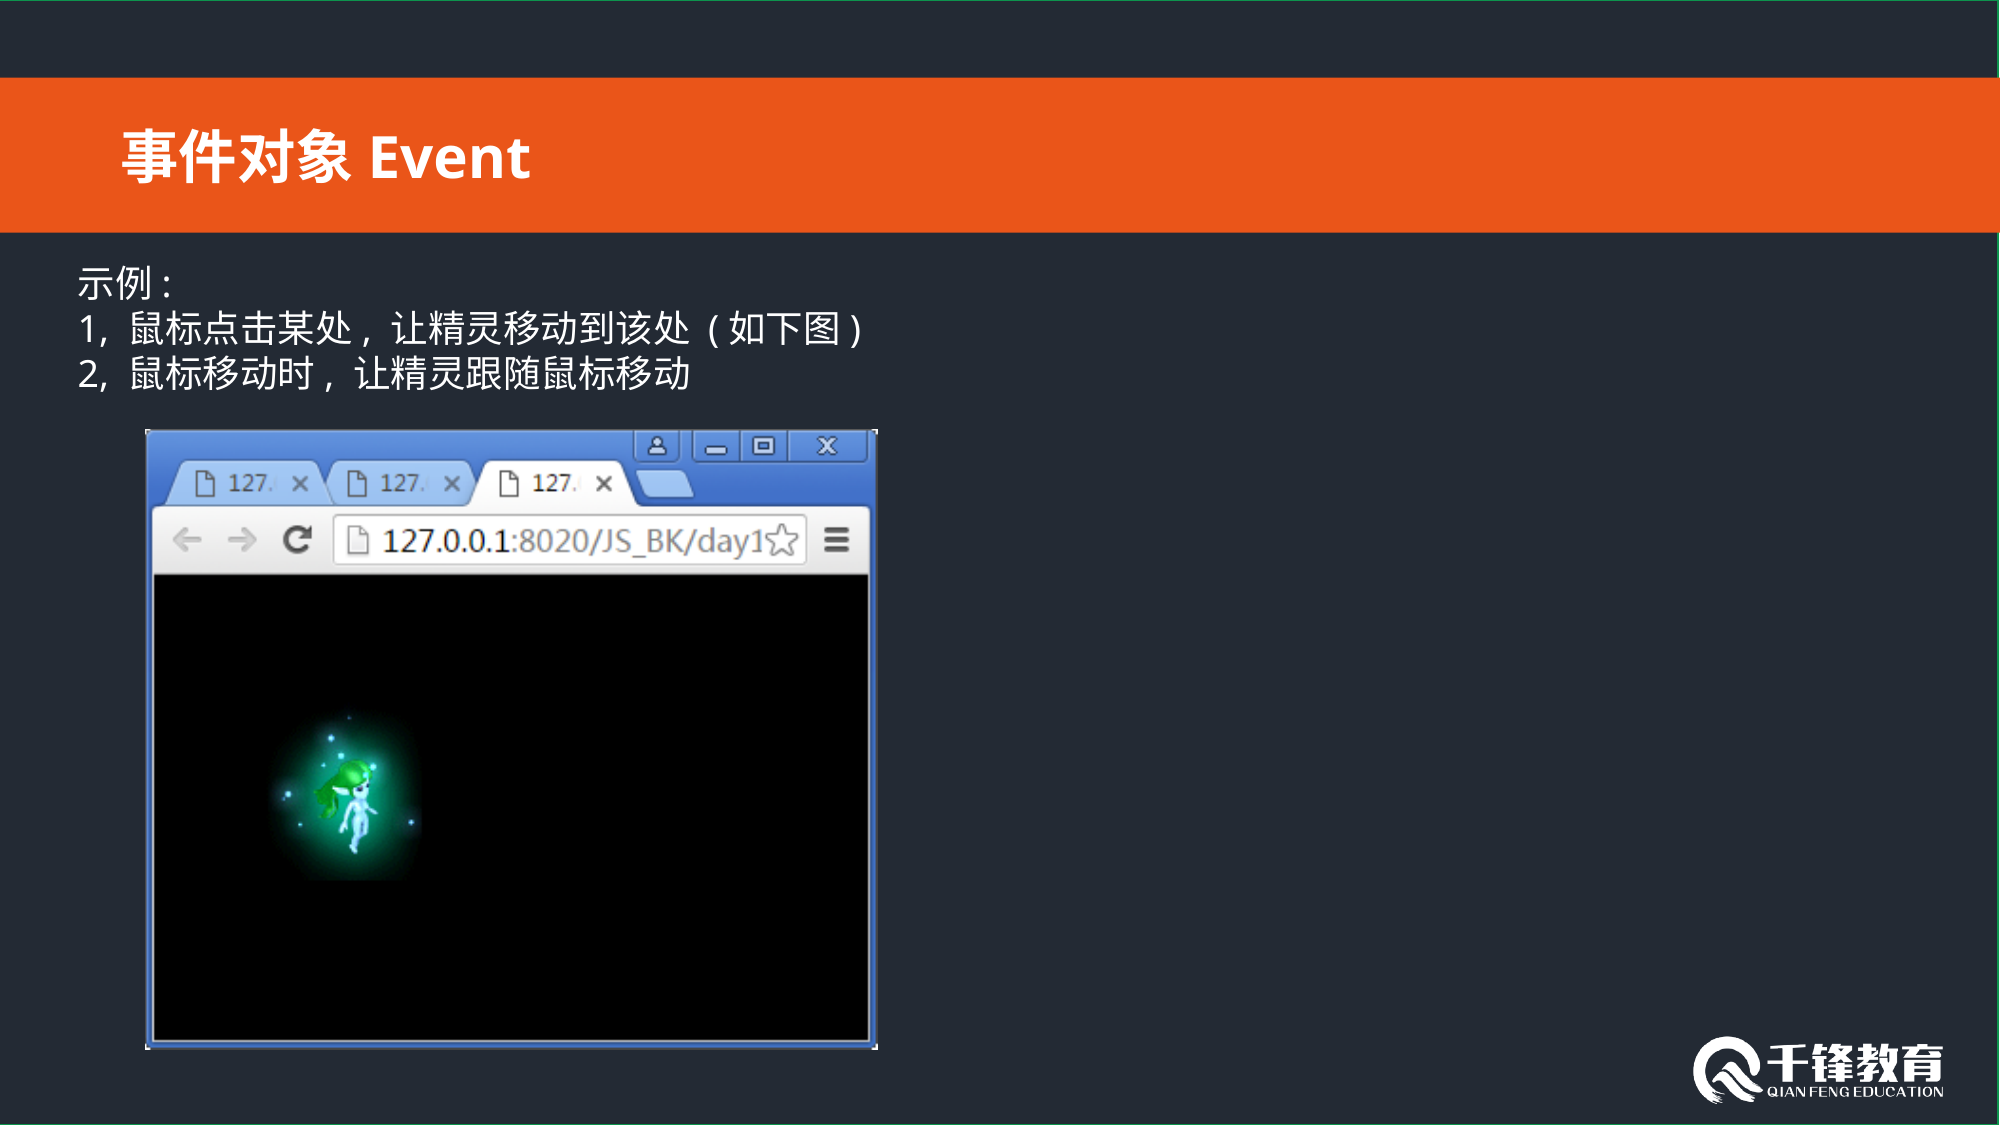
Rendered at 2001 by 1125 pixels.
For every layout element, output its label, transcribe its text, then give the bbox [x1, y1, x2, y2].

text_box 事件对象Event [106, 112, 1692, 198]
text_box [0, 234, 1999, 1125]
text_box 示例: 1, 鼠标点击某处, 让精灵移动到该处 (如下图) 2, 鼠标移动时, 让精灵跟随鼠标移动 [62, 253, 1457, 403]
text_box [0, 77, 2000, 234]
text_box [0, 0, 1999, 77]
picture [1691, 1031, 1948, 1109]
picture [145, 429, 878, 1050]
